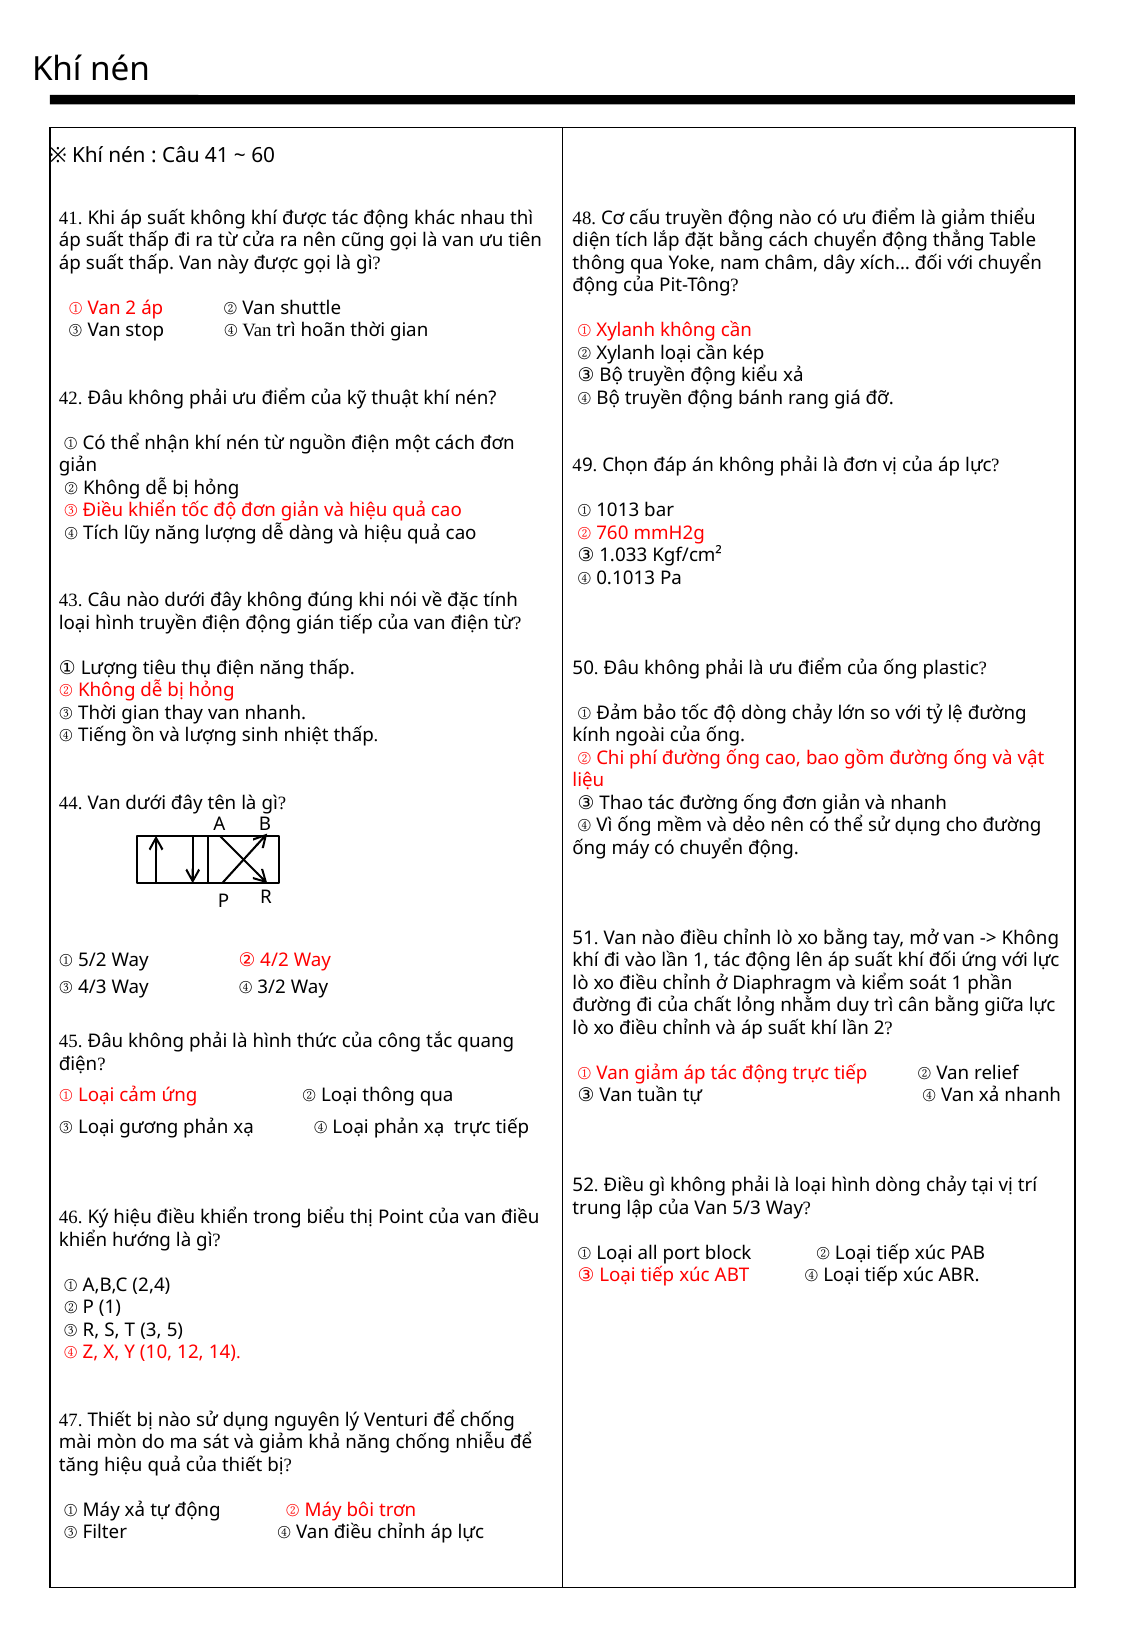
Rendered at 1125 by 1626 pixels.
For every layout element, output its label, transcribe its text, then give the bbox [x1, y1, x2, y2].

text_box 41. Khi áp suất không khí được tác động khác nhau thì áp suất thấp đi ra từ cửa ra nên cũng gọi là van ưu tiên áp suất thấp. Van này được gọi là gì? ① Van 2 áp ② Van shuttle ③ Van stop ④ Van trì hoãn thời gian 42. Đâu không phải ưu điểm của kỹ thuật khí nén? ① Có thể nhận khí nén từ nguồn điện một cách đơn giản ② Không dễ bị hỏng ③ Điều khiển tốc độ đơn giản và hiệu quả cao ④ Tích lũy năng lượng dễ dàng và hiệu quả cao 43. Câu nào dưới đây không đúng khi nói về đặc tính loại hình truyền điện động gián tiếp của van điện từ? ① Lượng tiêu thụ điện năng thấp. ② Không dễ bị hỏng ③ Thời gian thay van nhanh. ④ Tiếng ồn và lượng sinh nhiệt thấp. 44. Van dưới đây tên là gì? ① 5/2 Way ② 4/2 Way ③ 4/3 Way ④ 3/2 Way 45. Đâu không phải là hình thức của công tắc quang điện? ① Loại cảm ứng ② Loại thông qua ③ Loại gương phản xạ ④ Loại phản xạ trực tiếp 46. Ký hiệu điều khiển trong biểu thị Point của van điều khiển hướng là gì? ① A,B,C (2,4) ② P (1) ③ R, S, T (3, 5) ④ Z, X, Y (10, 12, 14). 47. Thiết bị nào sử dụng nguyên lý Venturi để chống mài mòn do ma sát và giảm khả năng chống nhiễu để tăng hiệu quả của thiết bị? ① Máy xả tự động ② Máy bôi trơn ③ Filter ④ Van điều chỉnh áp lực [44, 198, 563, 1573]
text_box [49, 1573, 562, 1588]
text_box [562, 1316, 1075, 1588]
text_box ※ Khí nén : Câu 41 ~ 60 [34, 134, 290, 174]
text_box Khí nén [17, 39, 165, 94]
text_box 48. Cơ cấu truyền động nào có ưu điểm là giảm thiểu diện tích lắp đặt bằng cách chuyển động thẳng Table thông qua Yoke, nam châm, dây xích… đối với chuyển động của Pit-Tông? ① Xylanh không cần ② Xylanh loại cần kép ③ Bộ truyền động kiểu xả ④ Bộ truyền động bánh rang giá đỡ. 49. Chọn đáp án không phải là đơn vị của áp lực? ① 1013 bar ② 760 mmH2g ③ 1.033 Kgf/cm² ④ 0.1013 Pa 50. Đâu không phải là ưu điểm của ống plastic? ① Đảm bảo tốc độ dòng chảy lớn so với tỷ lệ đường kính ngoài của ống. ② Chi phí đường ống cao, bao gồm đường ống và vật liệu ③ Thao tác đường ống đơn giản và nhanh ④ Vì ống mềm và dẻo nên có thể sử dụng cho đường ống máy có chuyển động. 51. Van nào điều chỉnh lò xo bằng tay, mở van -> Không khí đi vào lần 1, tác động lên áp suất khí đối ứng với lực lò xo điều chỉnh ở Diaphragm và kiểm soát 1 phần đường đi của chất lỏng nhằm duy trì cân bằng giữa lực lò xo điều chỉnh và áp suất khí lần 2? ① Van giảm áp tác động trực tiếp ② Van relief ③ Van tuần tự ④ Van xả nhanh 52. Điều gì không phải là loại hình dòng chảy tại vị trí trung lập của Van 5/3 Way? ① Loại all port block ② Loại tiếp xúc PAB ③ Loại tiếp xúc ABT ④ Loại tiếp xúc ABR. [563, 198, 1077, 1316]
text_box [562, 127, 1075, 198]
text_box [136, 803, 288, 919]
text_box [49, 127, 562, 198]
